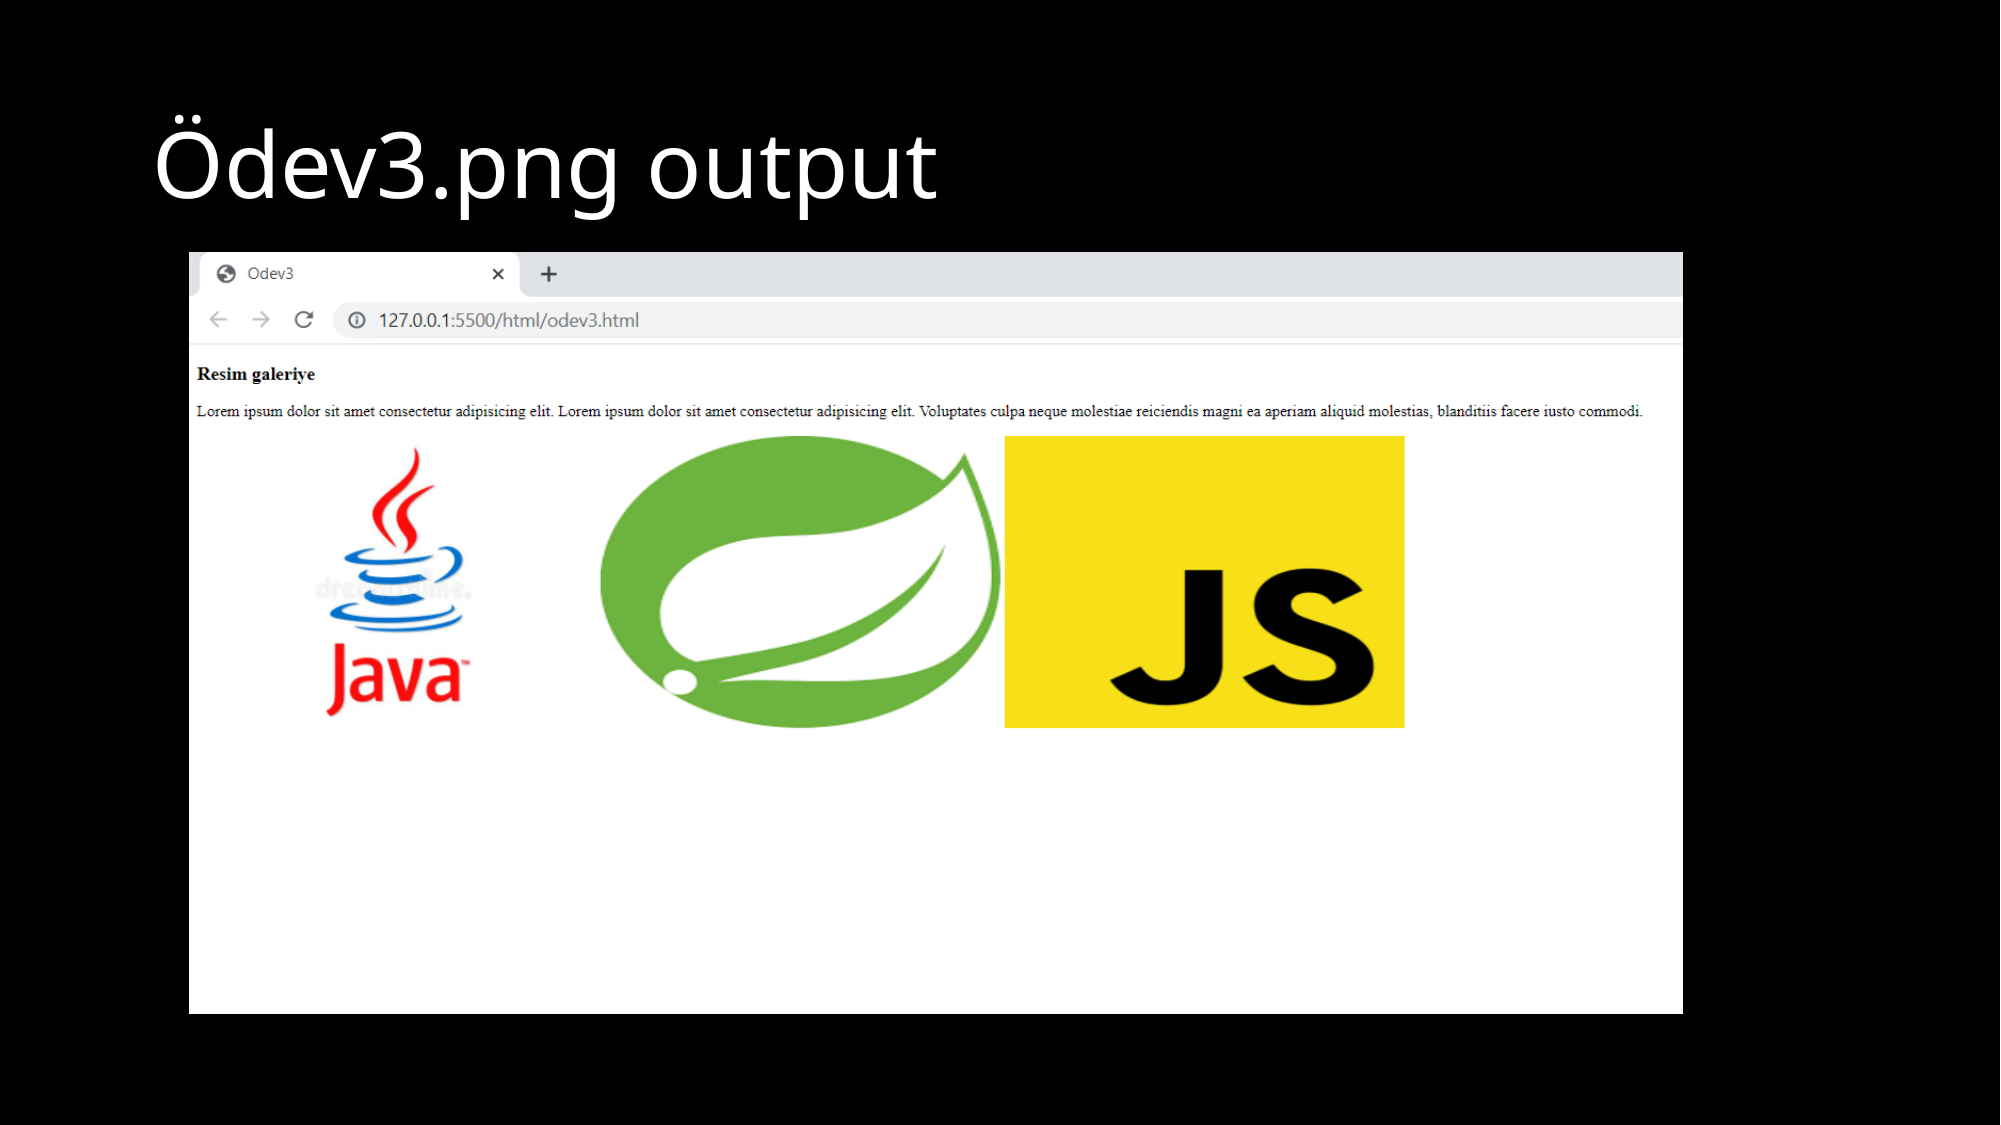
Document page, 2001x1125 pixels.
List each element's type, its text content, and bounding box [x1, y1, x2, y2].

title Ödev3.png output [137, 59, 1863, 278]
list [189, 252, 1683, 1014]
